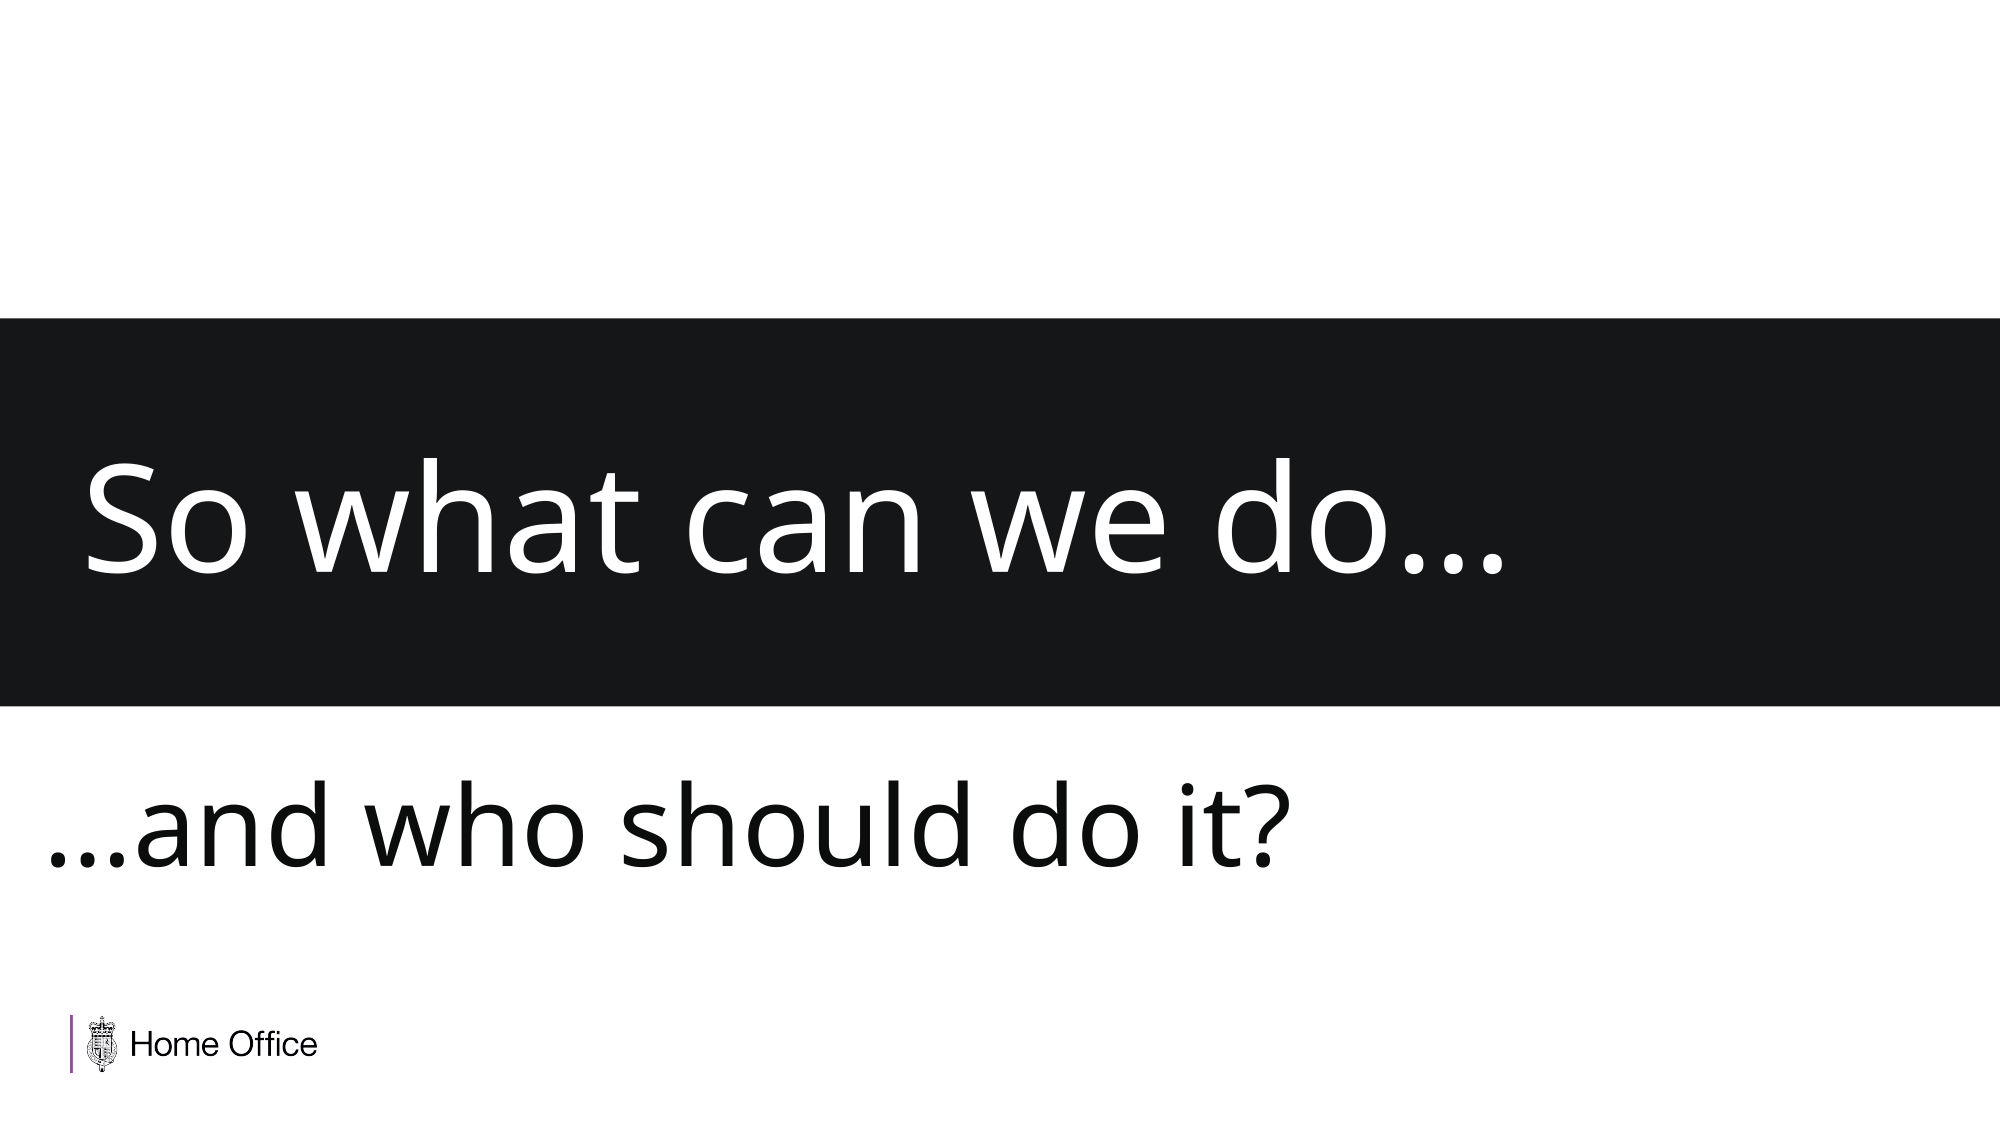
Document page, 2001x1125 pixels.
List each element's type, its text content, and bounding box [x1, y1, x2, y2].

text_box So what can we do… [70, 433, 1648, 615]
picture [70, 1015, 317, 1073]
text_box [0, 317, 2000, 707]
text_box …and who should do it? [32, 739, 1857, 921]
